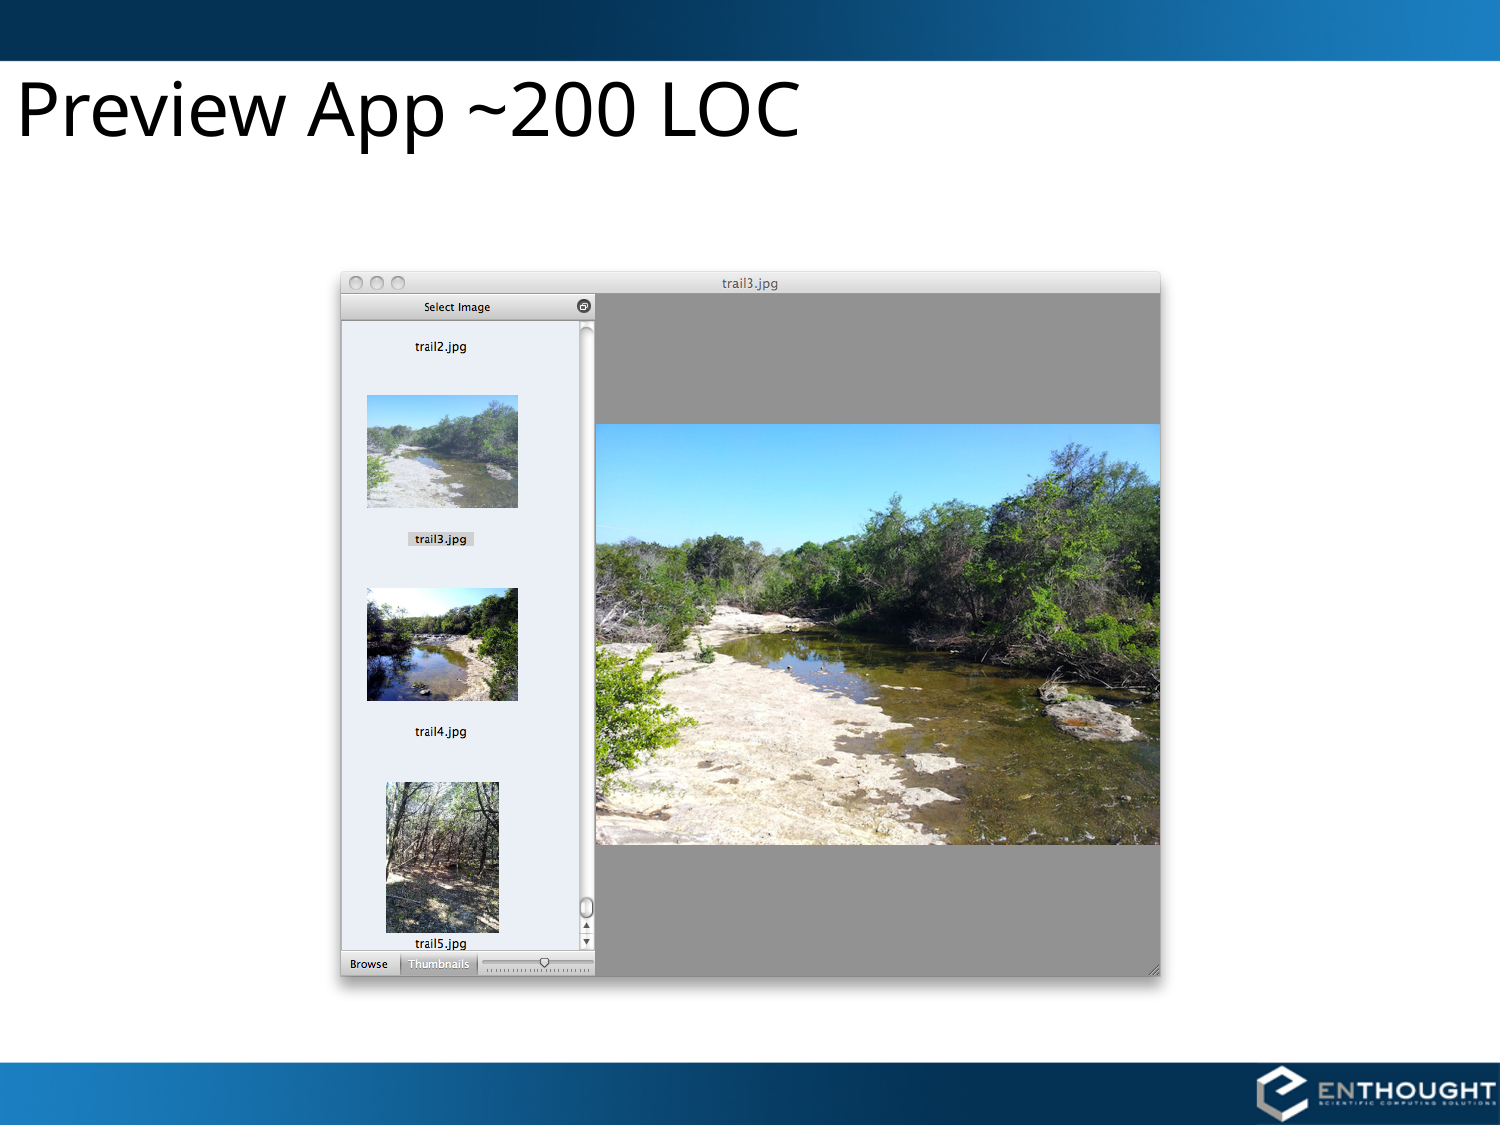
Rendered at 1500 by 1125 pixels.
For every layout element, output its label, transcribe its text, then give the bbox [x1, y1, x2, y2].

title Preview App ~200 LOC [0, 12, 1350, 200]
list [74, 262, 1426, 1006]
picture [0, 0, 1500, 1125]
